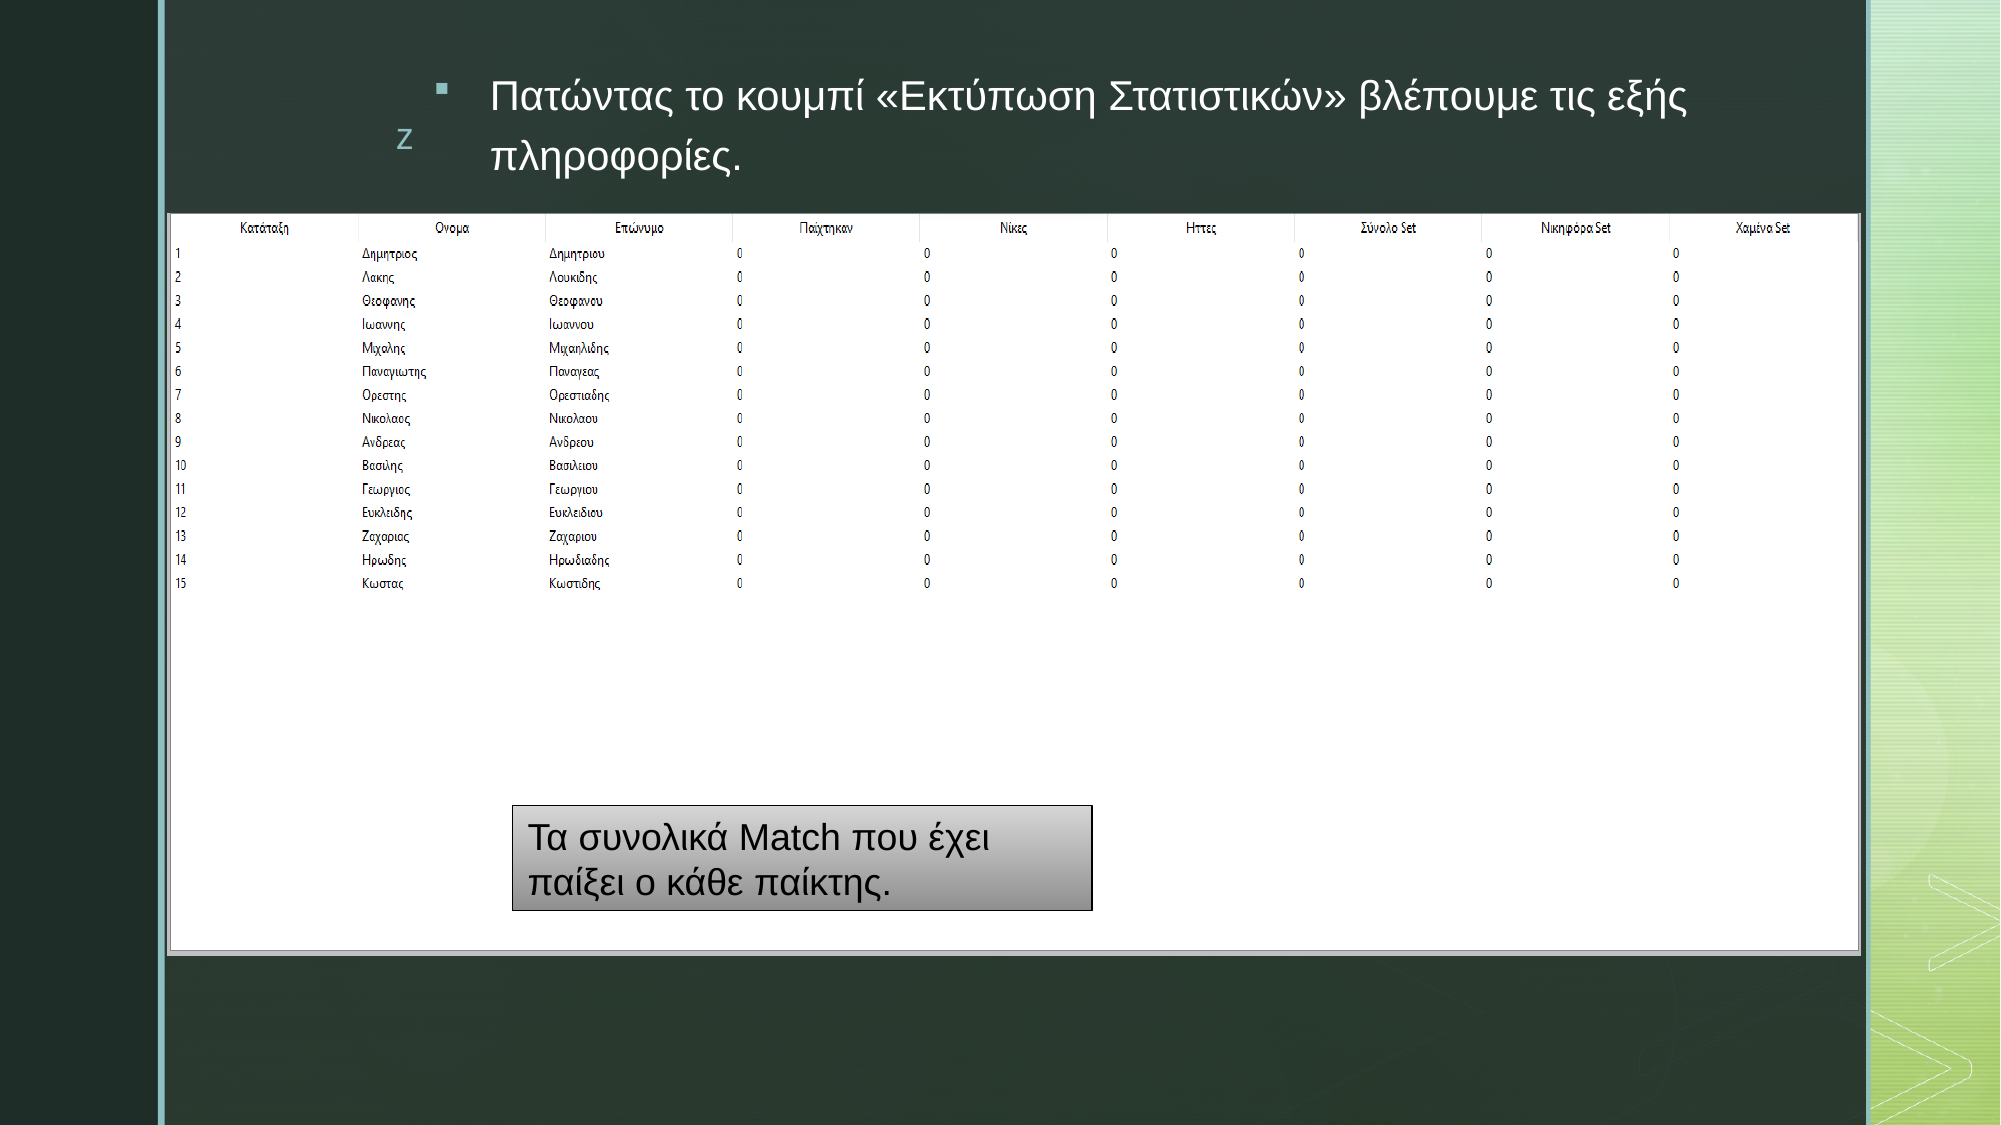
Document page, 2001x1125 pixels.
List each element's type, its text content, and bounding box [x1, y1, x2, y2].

picture [1871, 0, 2001, 1125]
text_box Πατώντας το κουμπί «Εκτύπωση Στατιστικών» βλέπουμε τις εξής πληροφορίες. [418, 8, 1734, 213]
picture [167, 213, 1861, 956]
